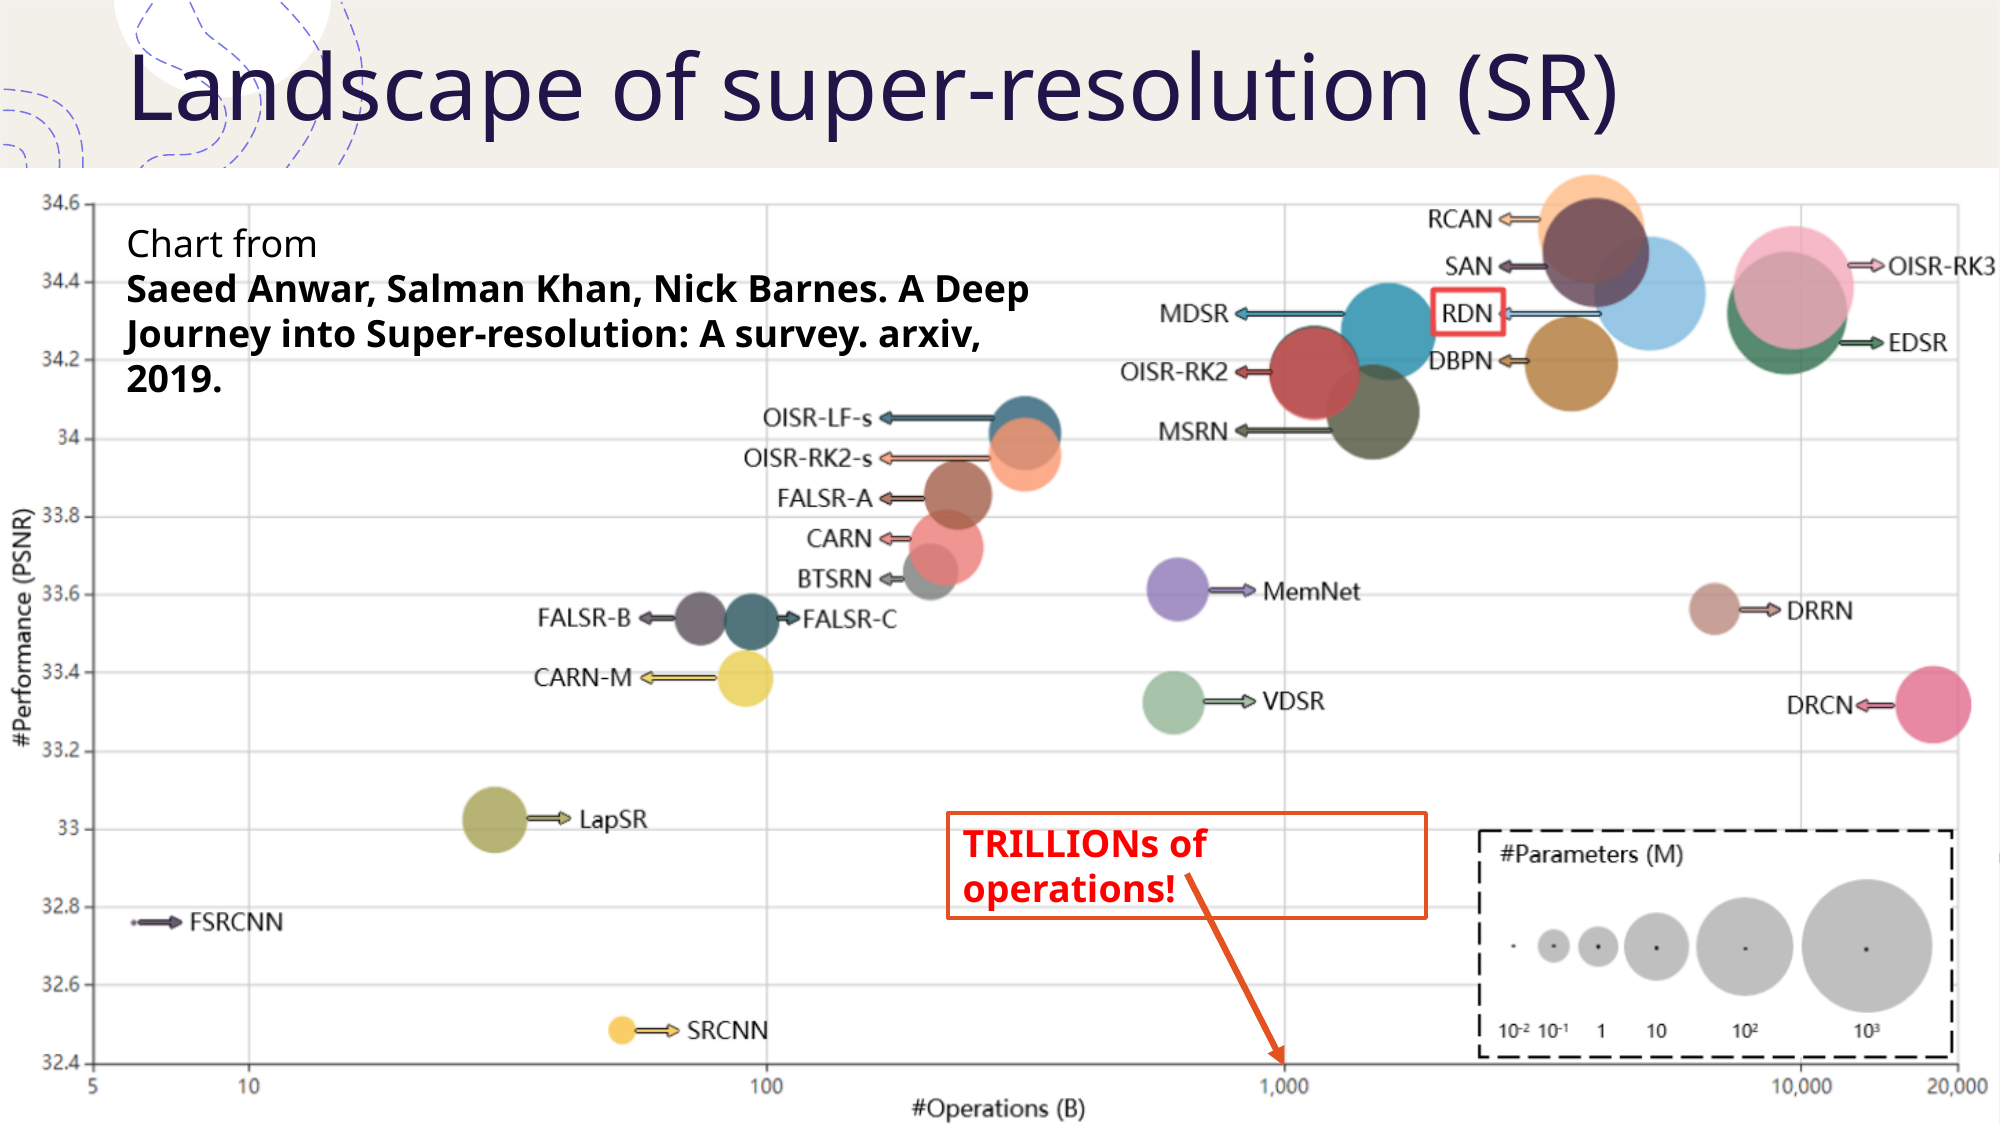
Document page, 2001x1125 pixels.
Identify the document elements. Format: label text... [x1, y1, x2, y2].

picture [0, 168, 1999, 1125]
text_box Landscape of super-resolution (SR) [111, 0, 1837, 168]
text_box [1186, 873, 1285, 1066]
